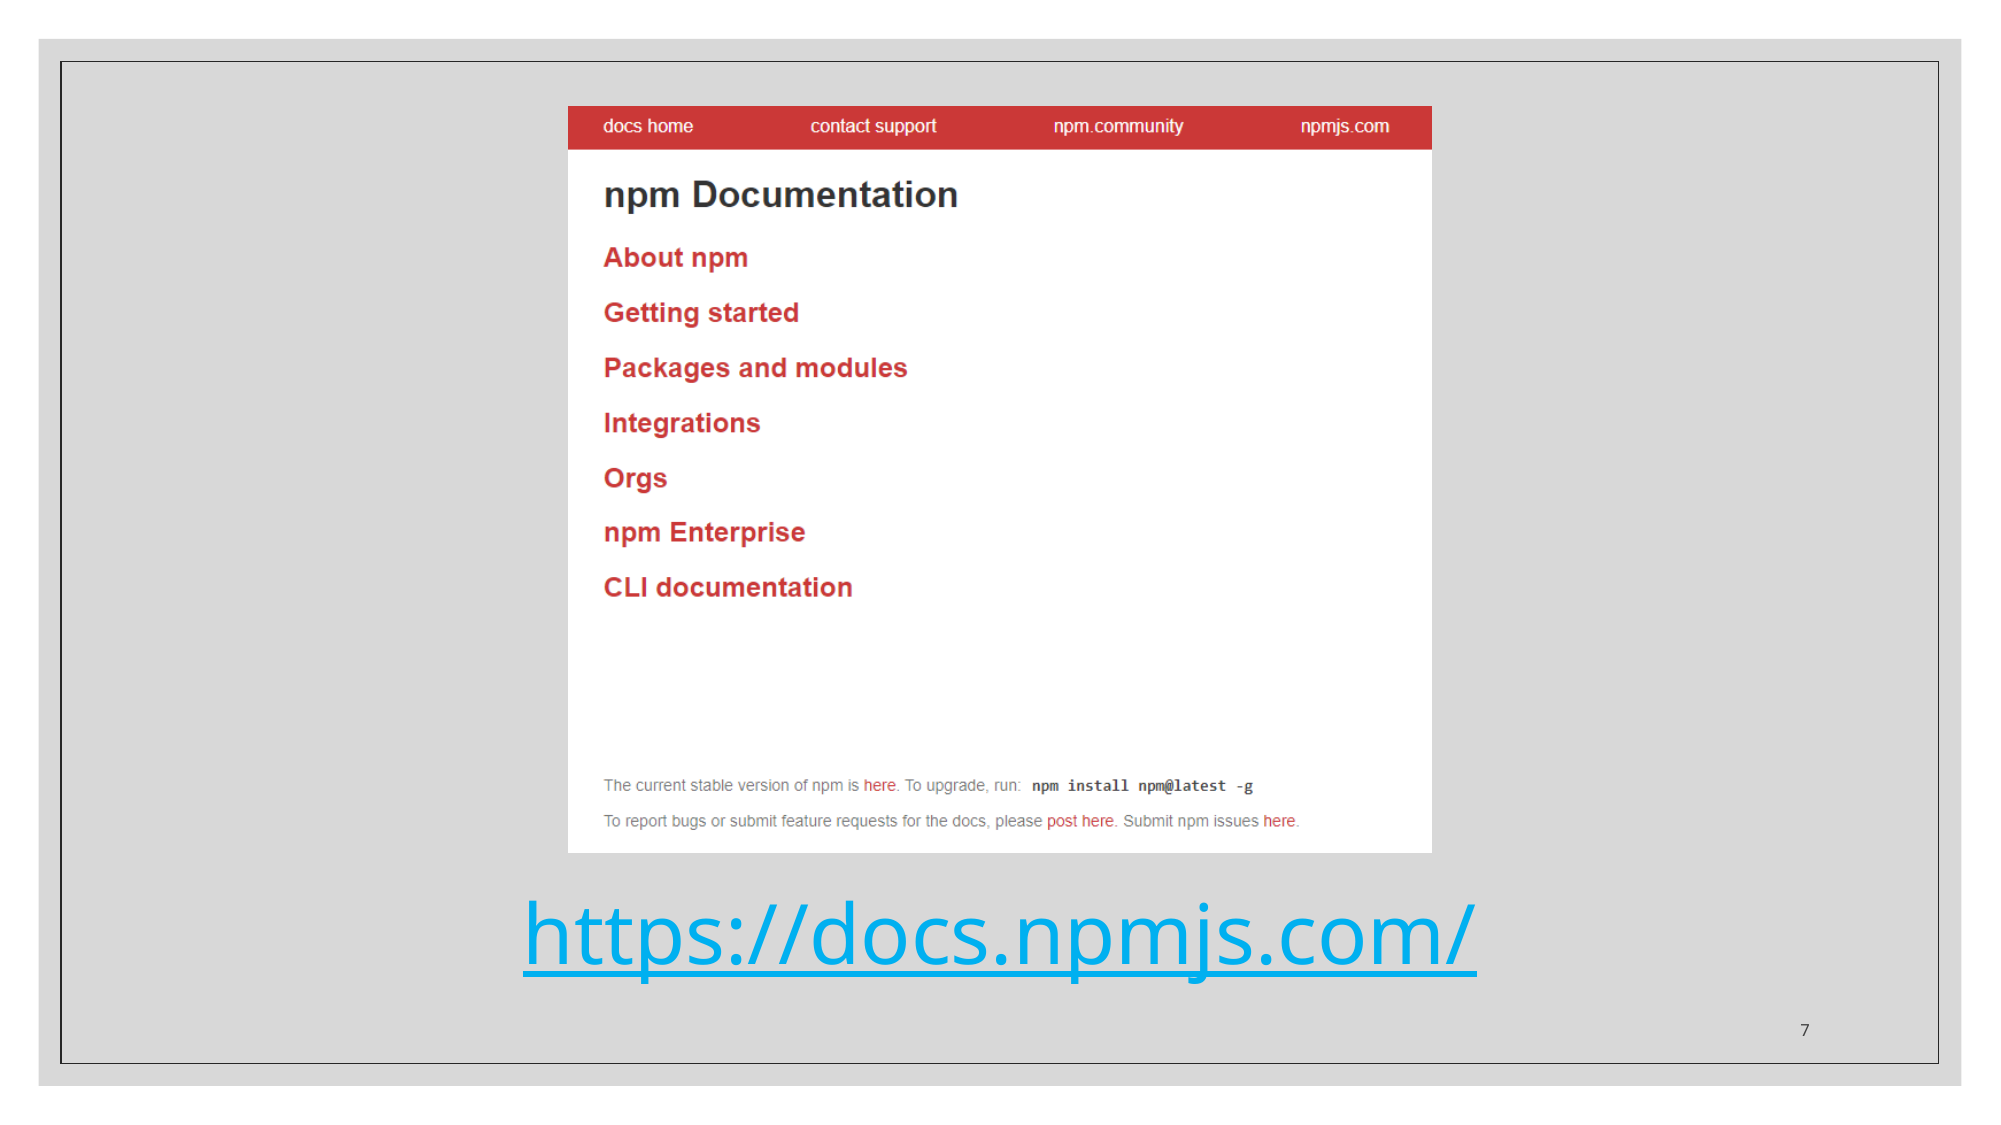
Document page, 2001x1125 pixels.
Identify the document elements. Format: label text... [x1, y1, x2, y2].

title https://docs.npmjs.com/ [174, 825, 1825, 1050]
slide_number 7 [1687, 990, 1825, 1050]
picture [568, 106, 1432, 853]
